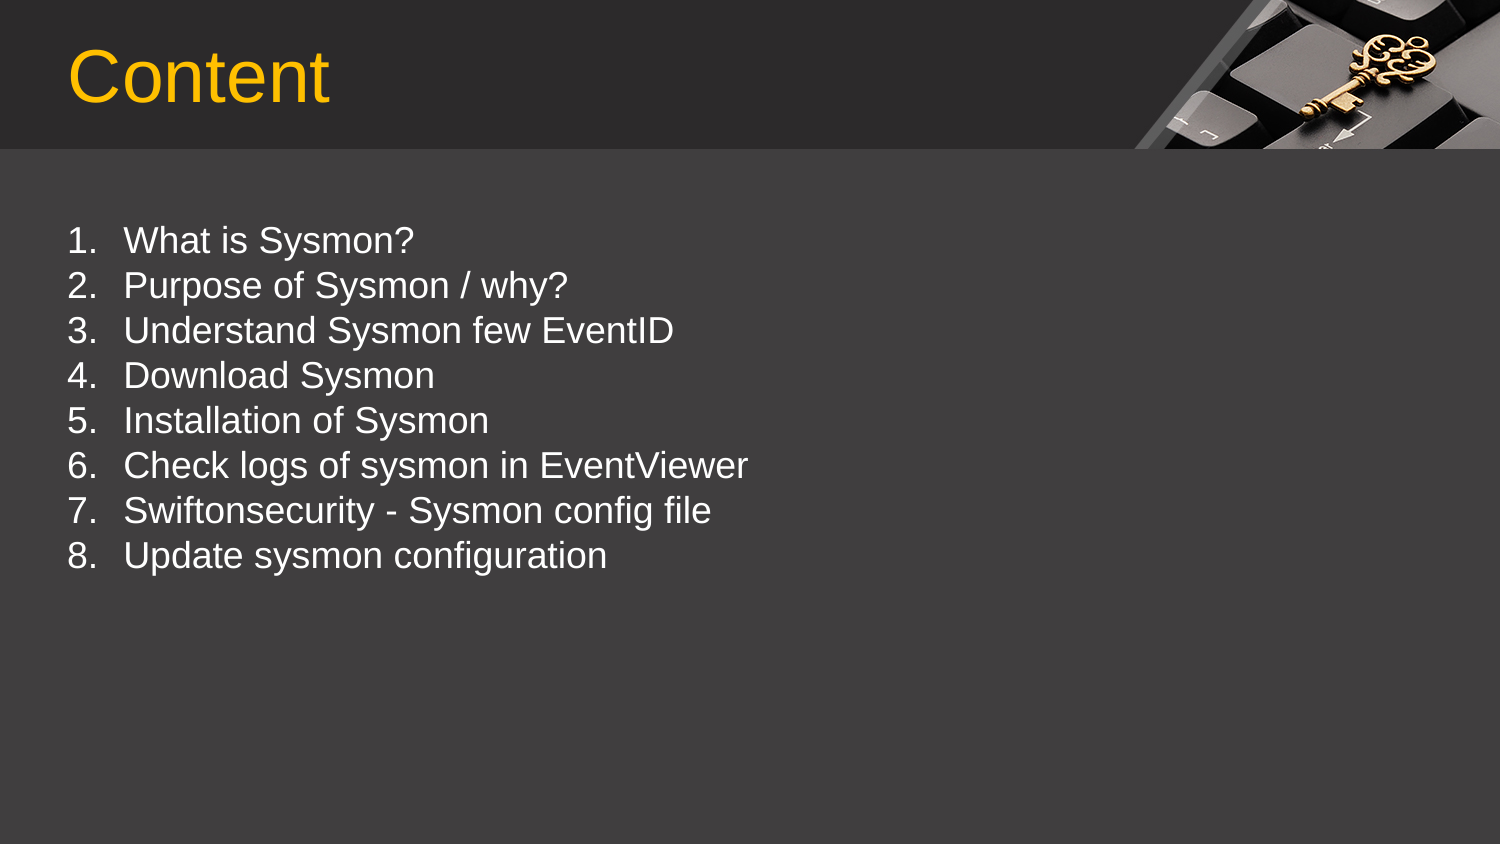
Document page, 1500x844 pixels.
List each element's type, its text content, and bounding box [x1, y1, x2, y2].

text_box What is Sysmon? Purpose of Sysmon / why? Understand Sysmon few EventID Download Sysmon Installation of Sysmon Check logs of sysmon in EventViewer Swiftonsecurity - Sysmon config file Update sysmon configuration [52, 209, 1447, 584]
list Content [53, 25, 1105, 120]
picture [0, 0, 1500, 844]
